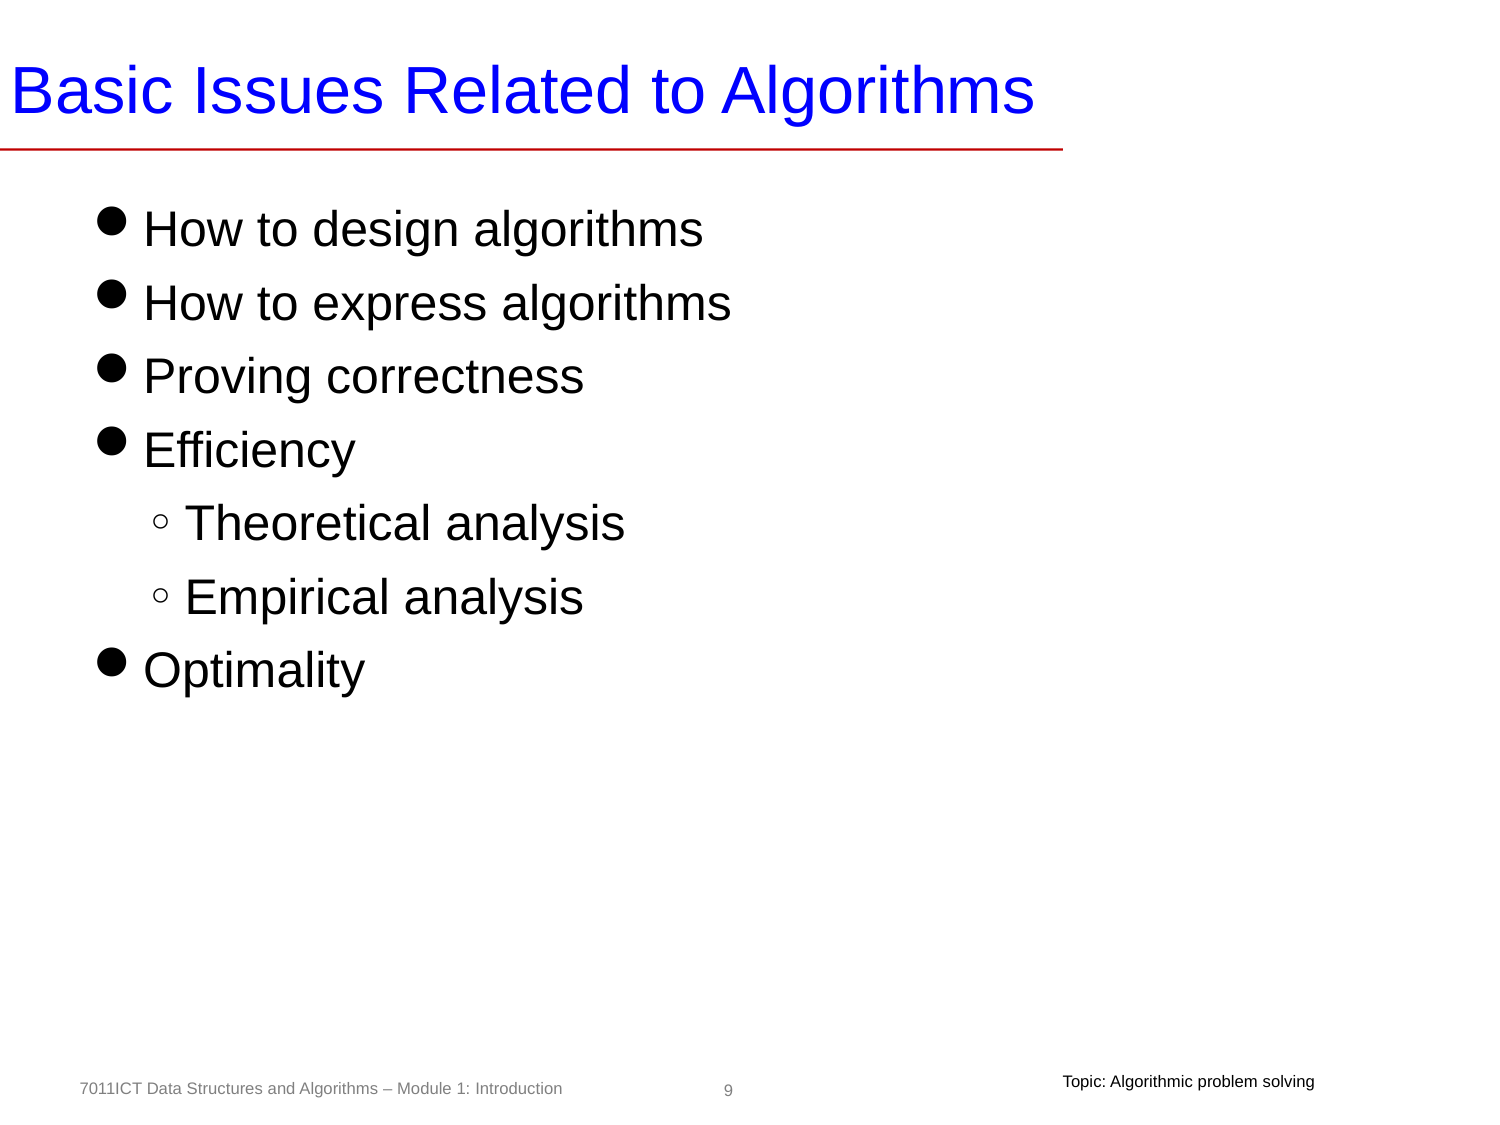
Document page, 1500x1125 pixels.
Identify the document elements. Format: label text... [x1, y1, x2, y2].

text_box Topic: Algorithmic problem solving [1047, 1070, 1331, 1097]
list How to design algorithms How to express algorithms Proving correctness Efficiency Theoretical analysis Empirical analysis Optimality [64, 195, 1438, 1058]
title Basic Issues Related to Algorithms [0, 42, 1351, 144]
